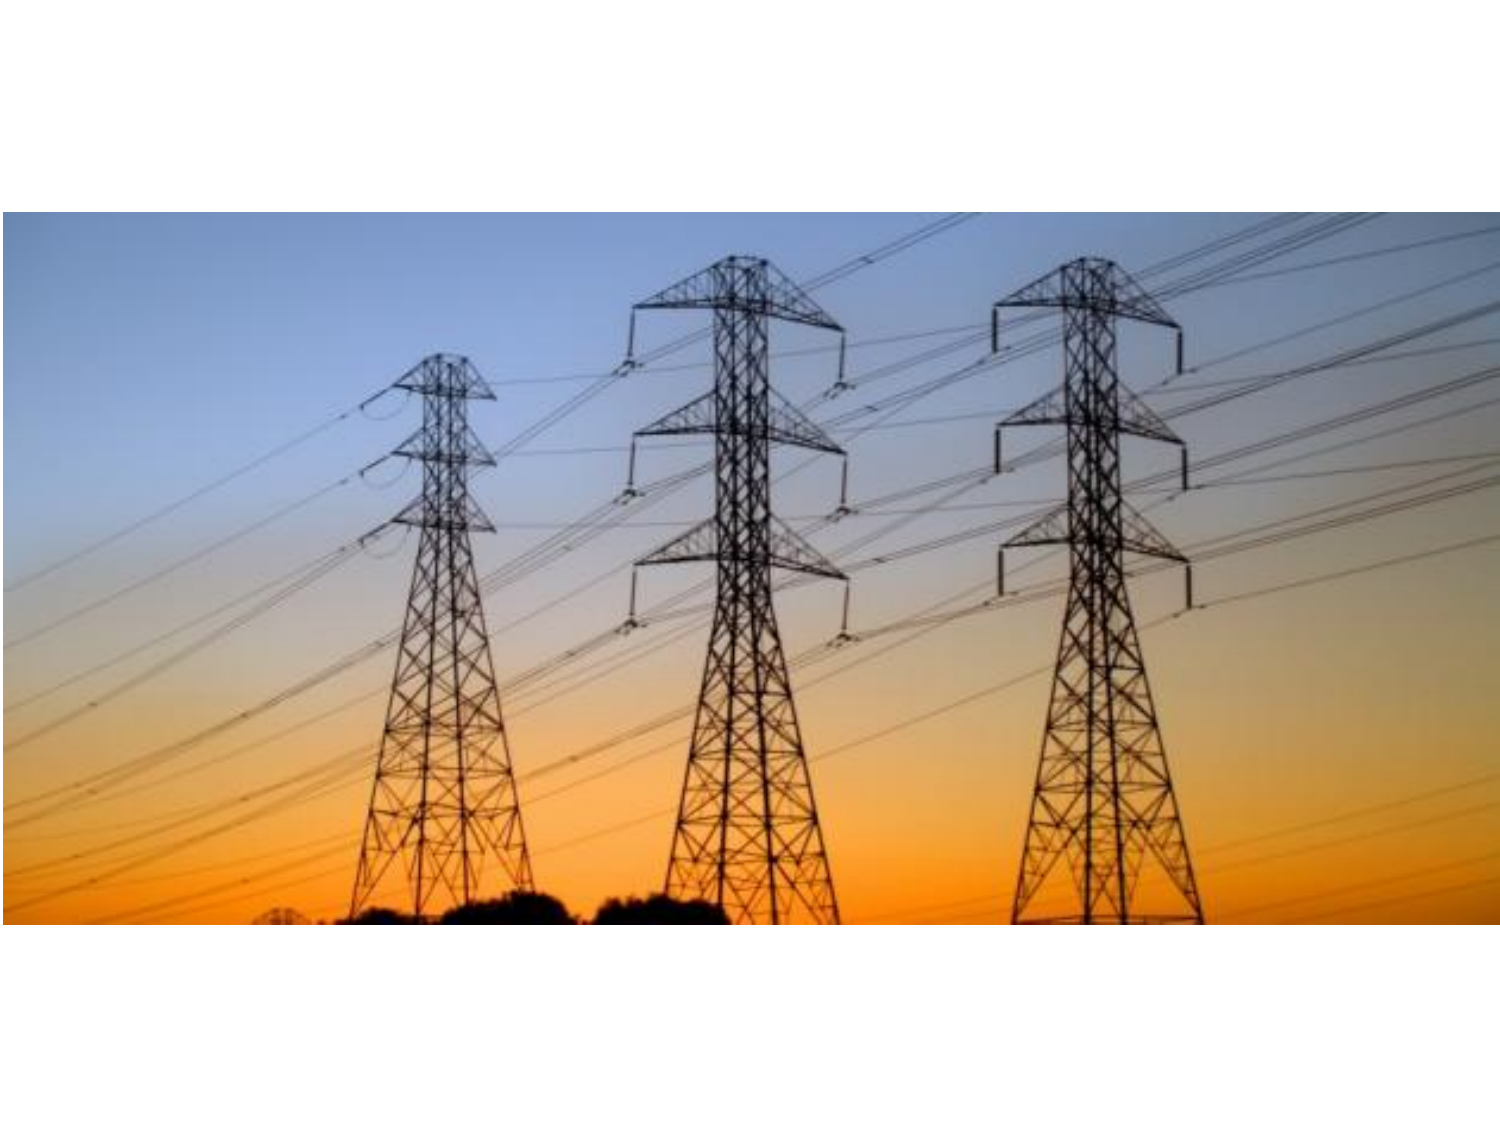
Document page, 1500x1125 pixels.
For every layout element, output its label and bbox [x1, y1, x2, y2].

picture [3, 212, 1500, 926]
